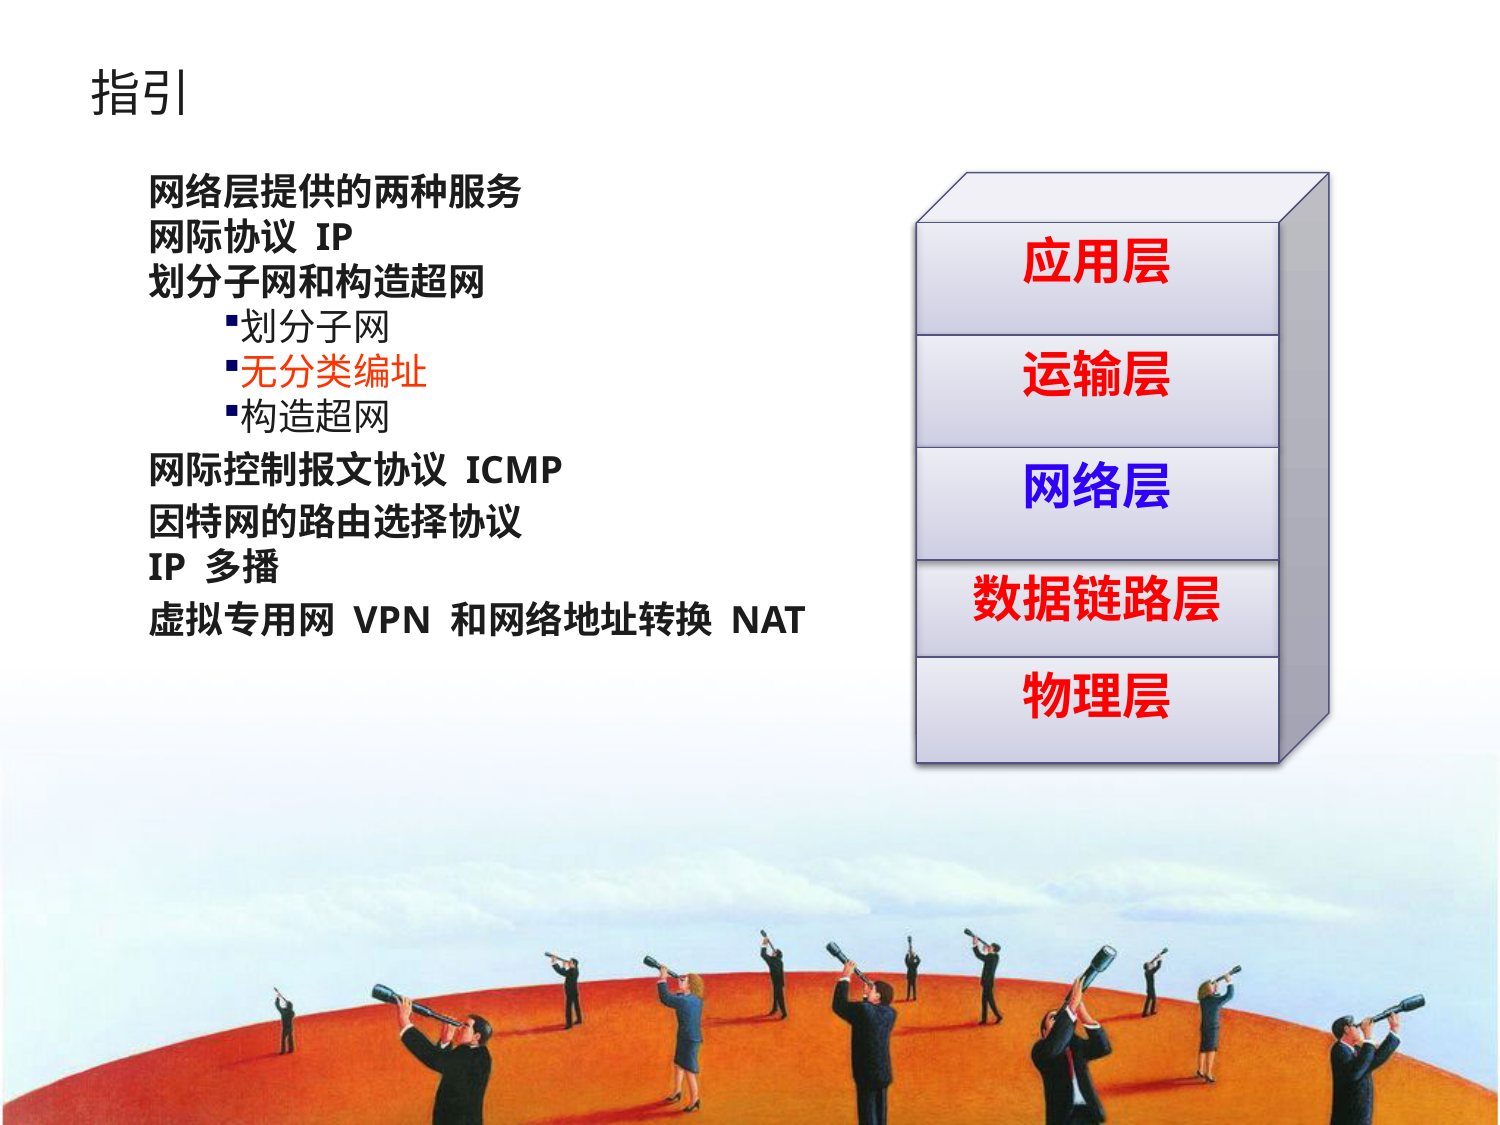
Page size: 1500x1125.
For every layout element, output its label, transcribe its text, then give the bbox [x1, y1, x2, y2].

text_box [916, 172, 1330, 764]
list 网络层提供的两种服务 网际协议 IP 划分子网和构造超网 划分子网 无分类编址 构造超网 网际控制报文协议 ICMP 因特网的路由选择协议 IP 多播 虚拟专用网 VPN 和网络地址转换 NAT [75, 160, 1425, 946]
title 指引 [75, 45, 1425, 138]
picture [0, 0, 1500, 1125]
